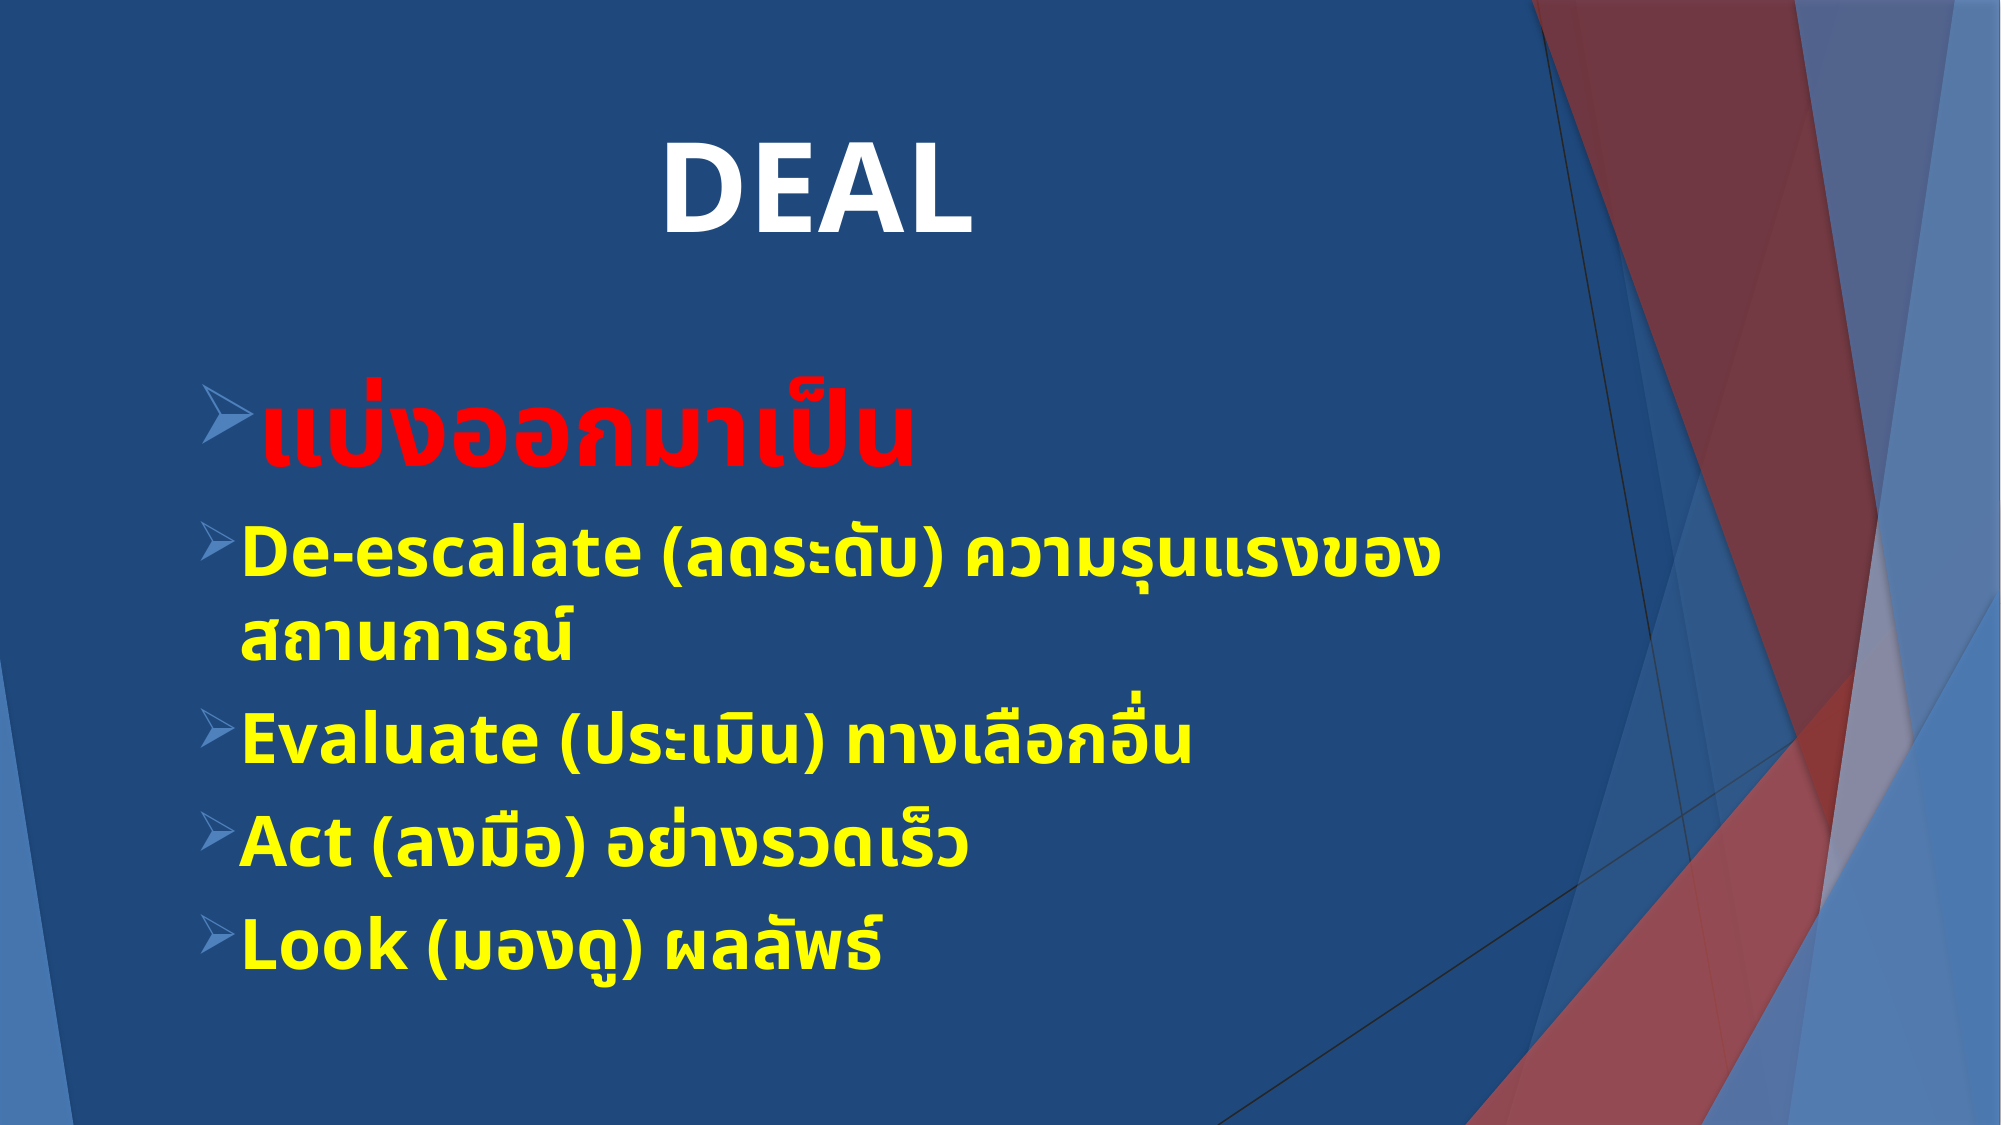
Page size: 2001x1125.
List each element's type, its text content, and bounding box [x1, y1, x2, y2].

title DEAL [111, 99, 1522, 317]
list แบ่งออกมาเป็น De-escalate (ลดระดับ) ความรุนแรงของสถานการณ์ Evaluate (ประเมิน) ทางเลือกอื่น Act (ลงมือ) อย่างรวดเร็ว Look (มองดู) ผลลัพธ์ [111, 354, 1522, 992]
